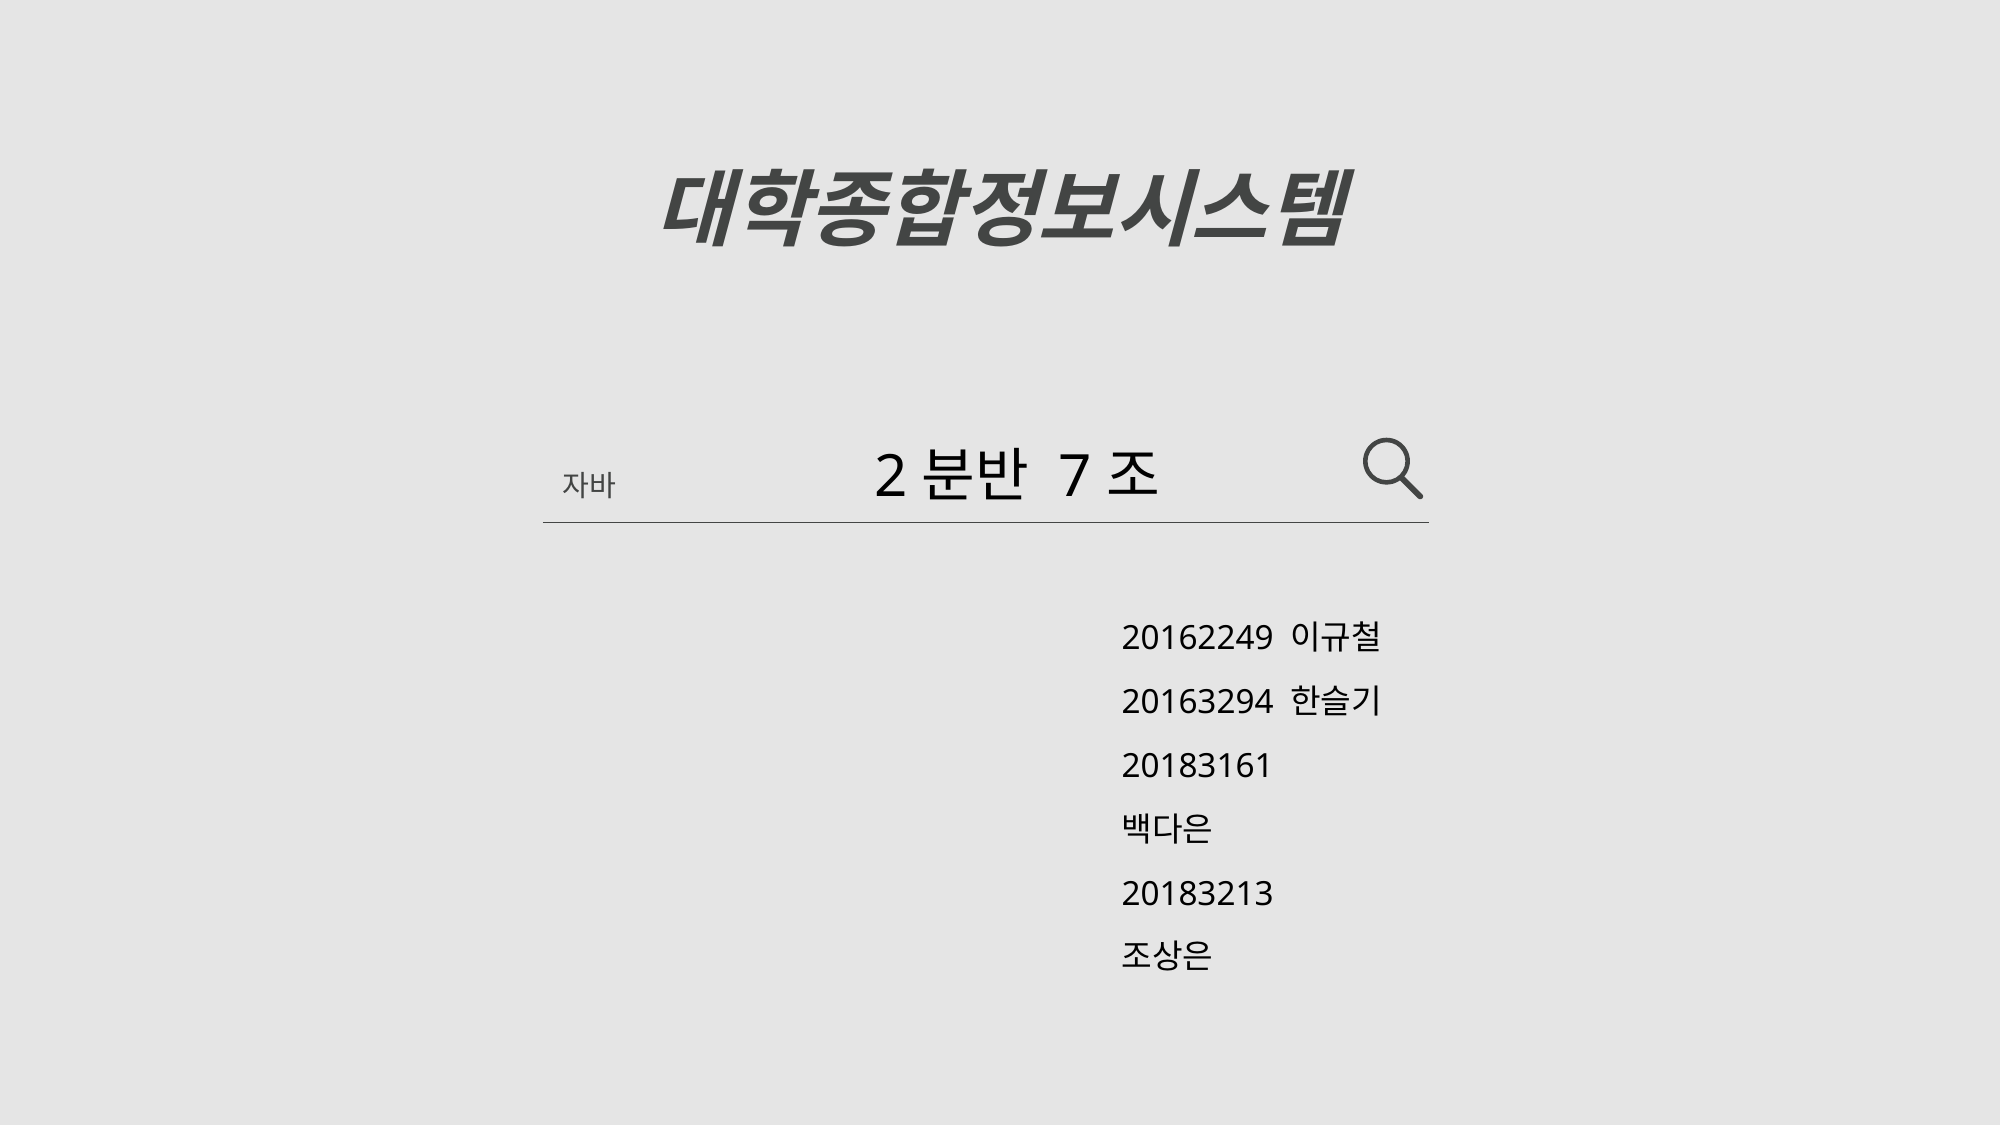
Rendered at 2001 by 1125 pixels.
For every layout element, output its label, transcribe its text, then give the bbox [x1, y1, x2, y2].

text_box 2분반 7조 [859, 430, 1175, 516]
text_box 20162249 이규철 20163294 한슬기 20183161 백다은 20183213 조상은 [1096, 584, 1409, 856]
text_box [1363, 437, 1414, 504]
text_box 대학종합정보시스템 [593, 99, 1407, 264]
text_box 자바 [547, 459, 640, 510]
